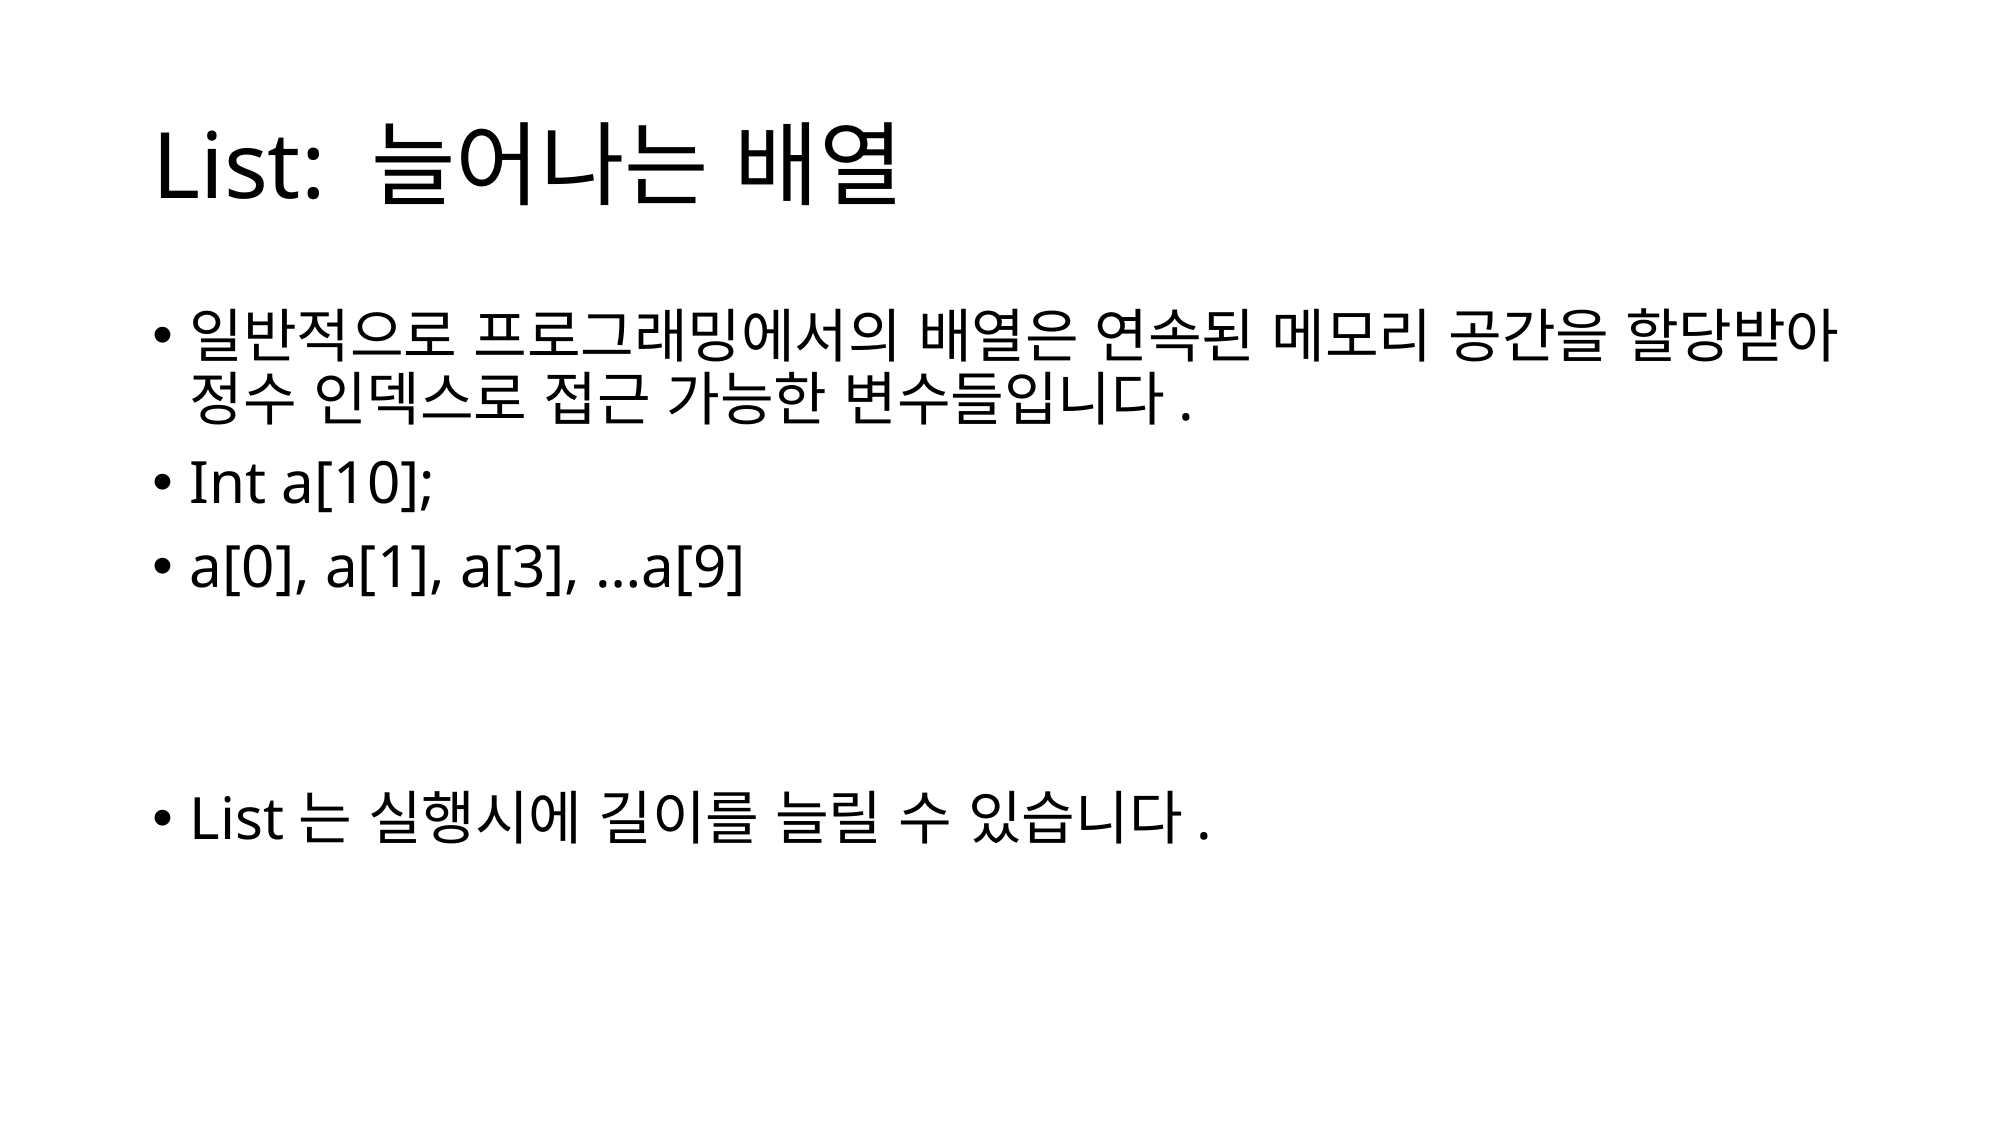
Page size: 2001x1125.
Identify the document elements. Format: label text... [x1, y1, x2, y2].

list 일반적으로 프로그래밍에서의 배열은 연속된 메모리 공간을 할당받아 정수 인덱스로 접근 가능한 변수들입니다. Int a[10]; a[0], a[1], a[3], …a[9] List는 실행시에 길이를 늘릴 수 있습니다. [137, 299, 1863, 1014]
title List: 늘어나는 배열 [137, 59, 1863, 278]
